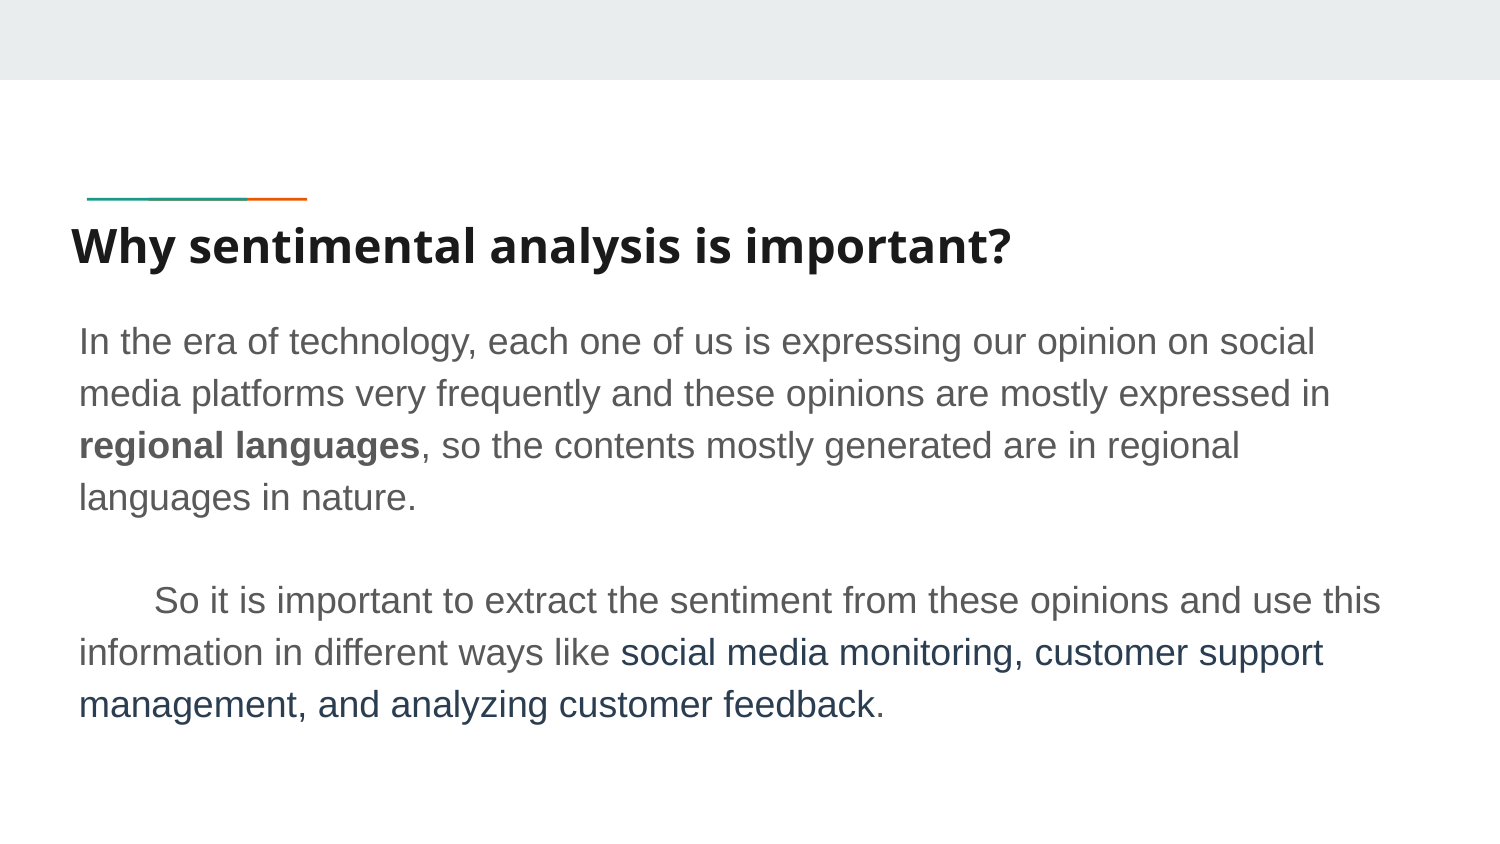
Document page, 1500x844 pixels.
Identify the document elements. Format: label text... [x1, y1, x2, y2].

list In the era of technology, each one of us is expressing our opinion on social media platforms very frequently and these opinions are mostly expressed in regional languages, so the contents mostly generated are in regional languages in nature. So it is important to extract the sentiment from these opinions and use this information in different ways like social media monitoring, customer support management, and analyzing customer feedback. [63, 295, 1437, 801]
title Why sentimental analysis is important? [56, 200, 1318, 289]
